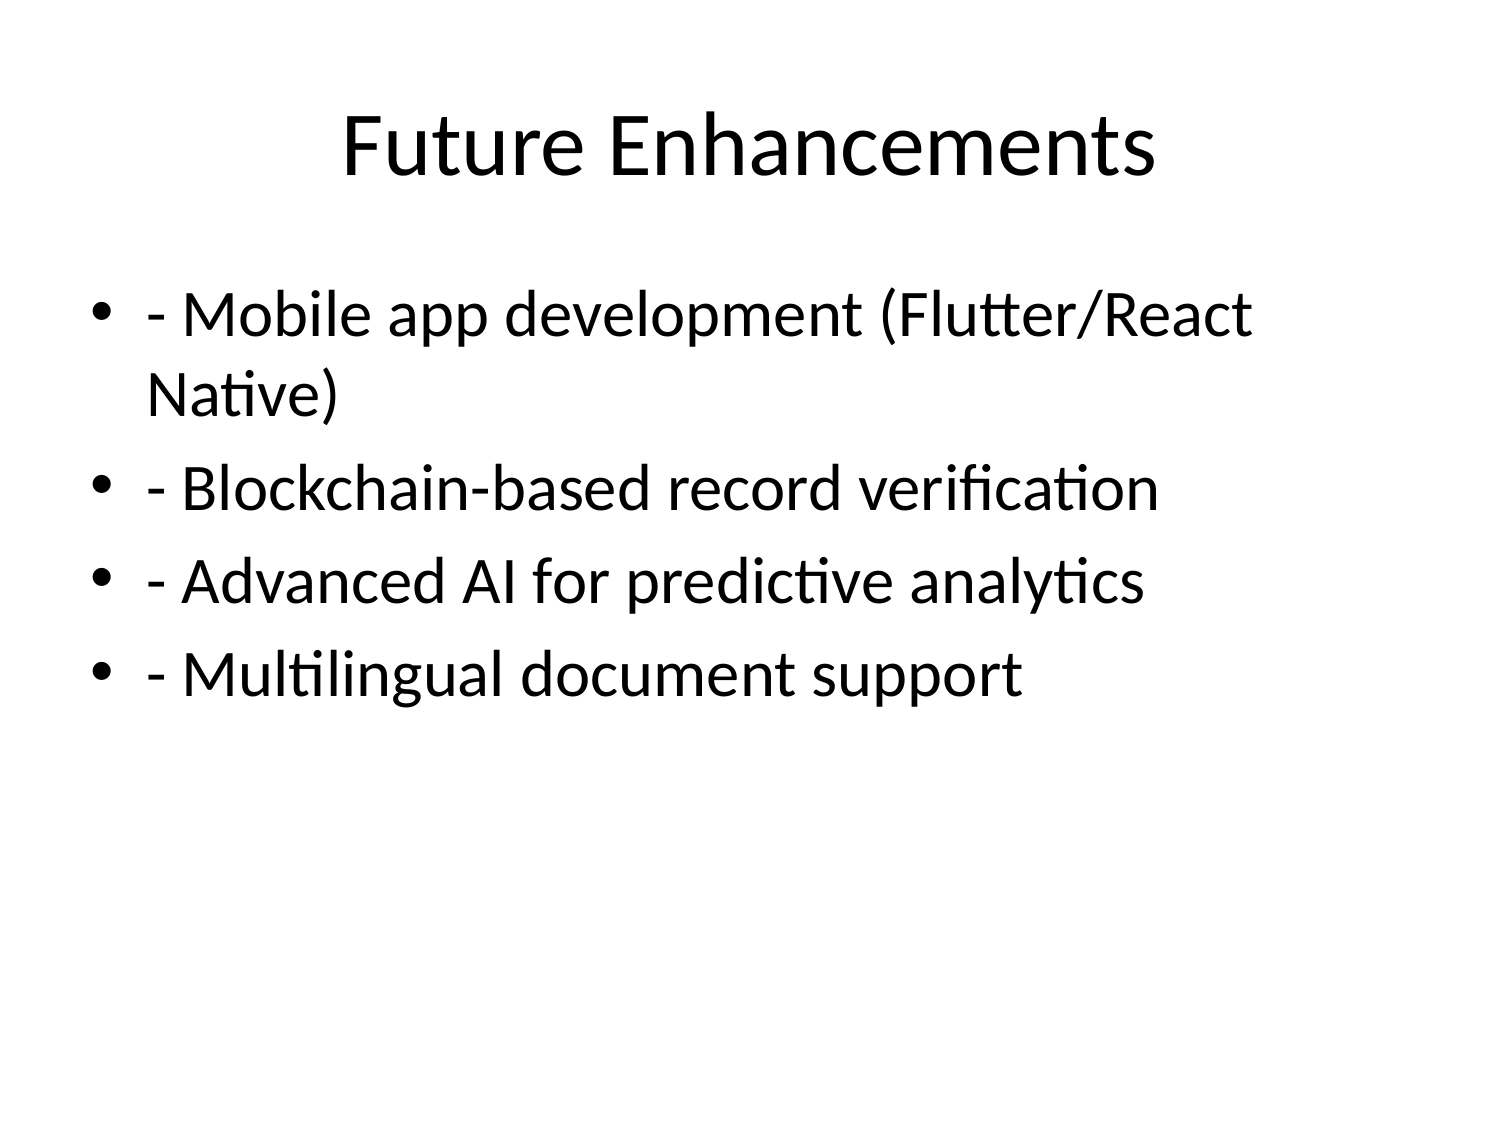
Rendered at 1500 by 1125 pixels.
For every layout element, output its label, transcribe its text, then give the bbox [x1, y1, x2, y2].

list - Mobile app development (Flutter/React Native) - Blockchain-based record verification - Advanced AI for predictive analytics - Multilingual document support [75, 262, 1425, 1005]
title Future Enhancements [75, 45, 1425, 233]
